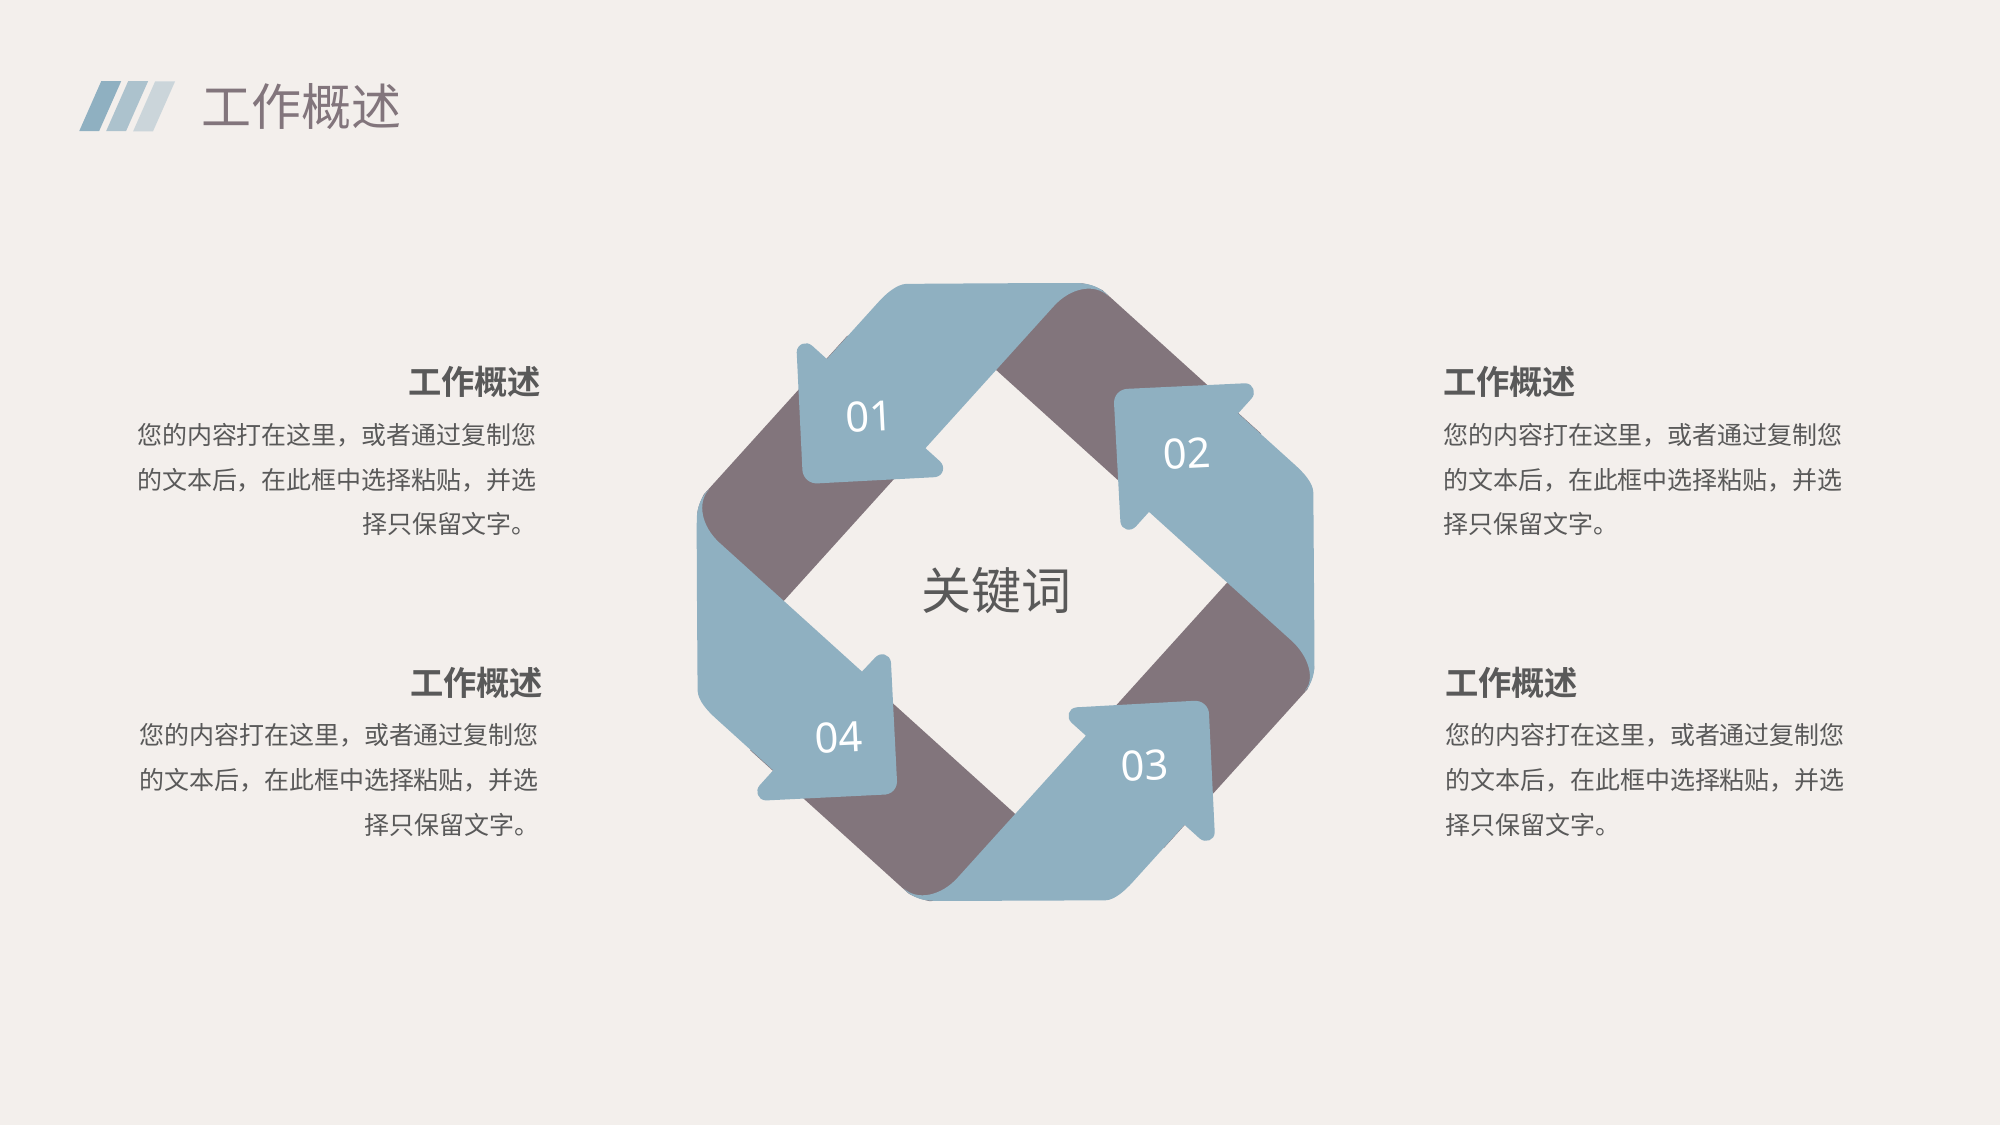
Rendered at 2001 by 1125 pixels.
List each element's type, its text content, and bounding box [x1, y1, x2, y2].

text_box 您的内容打在这里，或者通过复制您的文本后，在此框中选择粘贴，并选择只保留文字。 [138, 704, 540, 840]
text_box 工作概述 [186, 68, 417, 143]
text_box 关键词 [915, 559, 1079, 620]
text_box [79, 81, 176, 132]
text_box [997, 289, 1208, 481]
text_box 工作概述 [1443, 361, 1607, 402]
text_box 04 [798, 701, 879, 770]
text_box [796, 283, 1108, 484]
text_box [804, 704, 1015, 895]
text_box [696, 489, 898, 801]
text_box [903, 700, 1215, 901]
text_box 您的内容打在这里，或者通过复制您的文本后，在此框中选择粘贴，并选择只保留文字。 [1443, 404, 1844, 540]
text_box 03 [1104, 728, 1186, 798]
text_box 您的内容打在这里，或者通过复制您的文本后，在此框中选择粘贴，并选择只保留文字。 [136, 404, 537, 540]
text_box [1116, 583, 1309, 794]
text_box 01 [828, 380, 910, 449]
text_box 工作概述 [1445, 661, 1609, 702]
text_box [1114, 383, 1315, 691]
text_box [703, 390, 894, 601]
text_box 工作概述 [378, 361, 542, 402]
text_box 您的内容打在这里，或者通过复制您的文本后，在此框中选择粘贴，并选择只保留文字。 [1445, 704, 1846, 840]
text_box 工作概述 [380, 661, 544, 702]
text_box 02 [1146, 417, 1228, 487]
